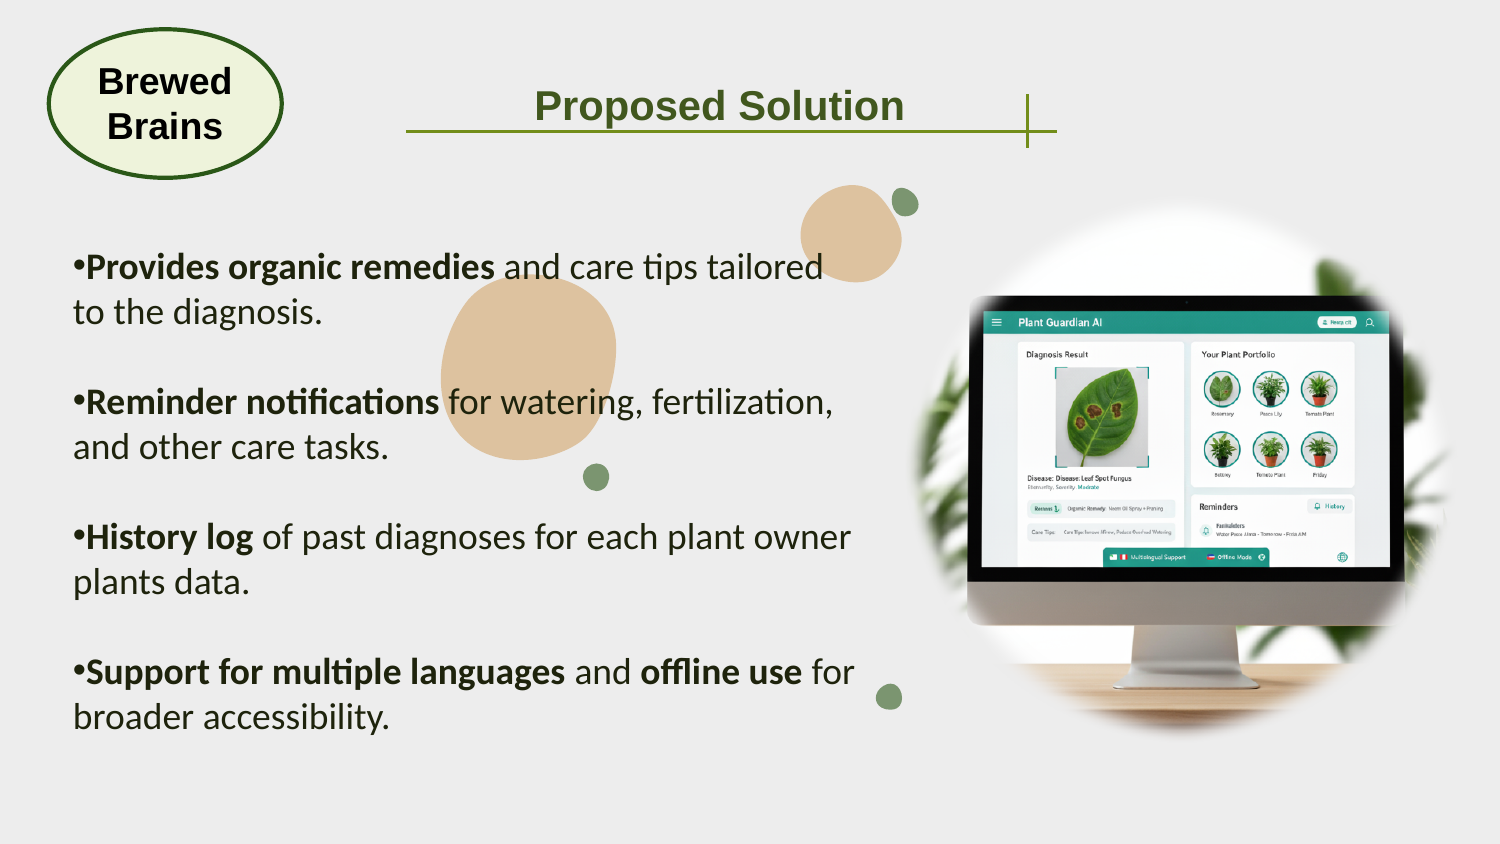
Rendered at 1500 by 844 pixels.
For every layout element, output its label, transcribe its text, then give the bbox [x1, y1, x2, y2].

text_box Provides organic remedies and care tips tailored to the diagnosis. Reminder notifications for watering, fertilization, and other care tasks. History log of past diagnoses for each plant owner plants data. Support for multiple languages and offline use for broader accessibility. [57, 189, 876, 745]
picture [903, 189, 1459, 745]
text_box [48, 29, 282, 179]
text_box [428, 183, 920, 710]
text_box Proposed Solution [288, 64, 1183, 167]
